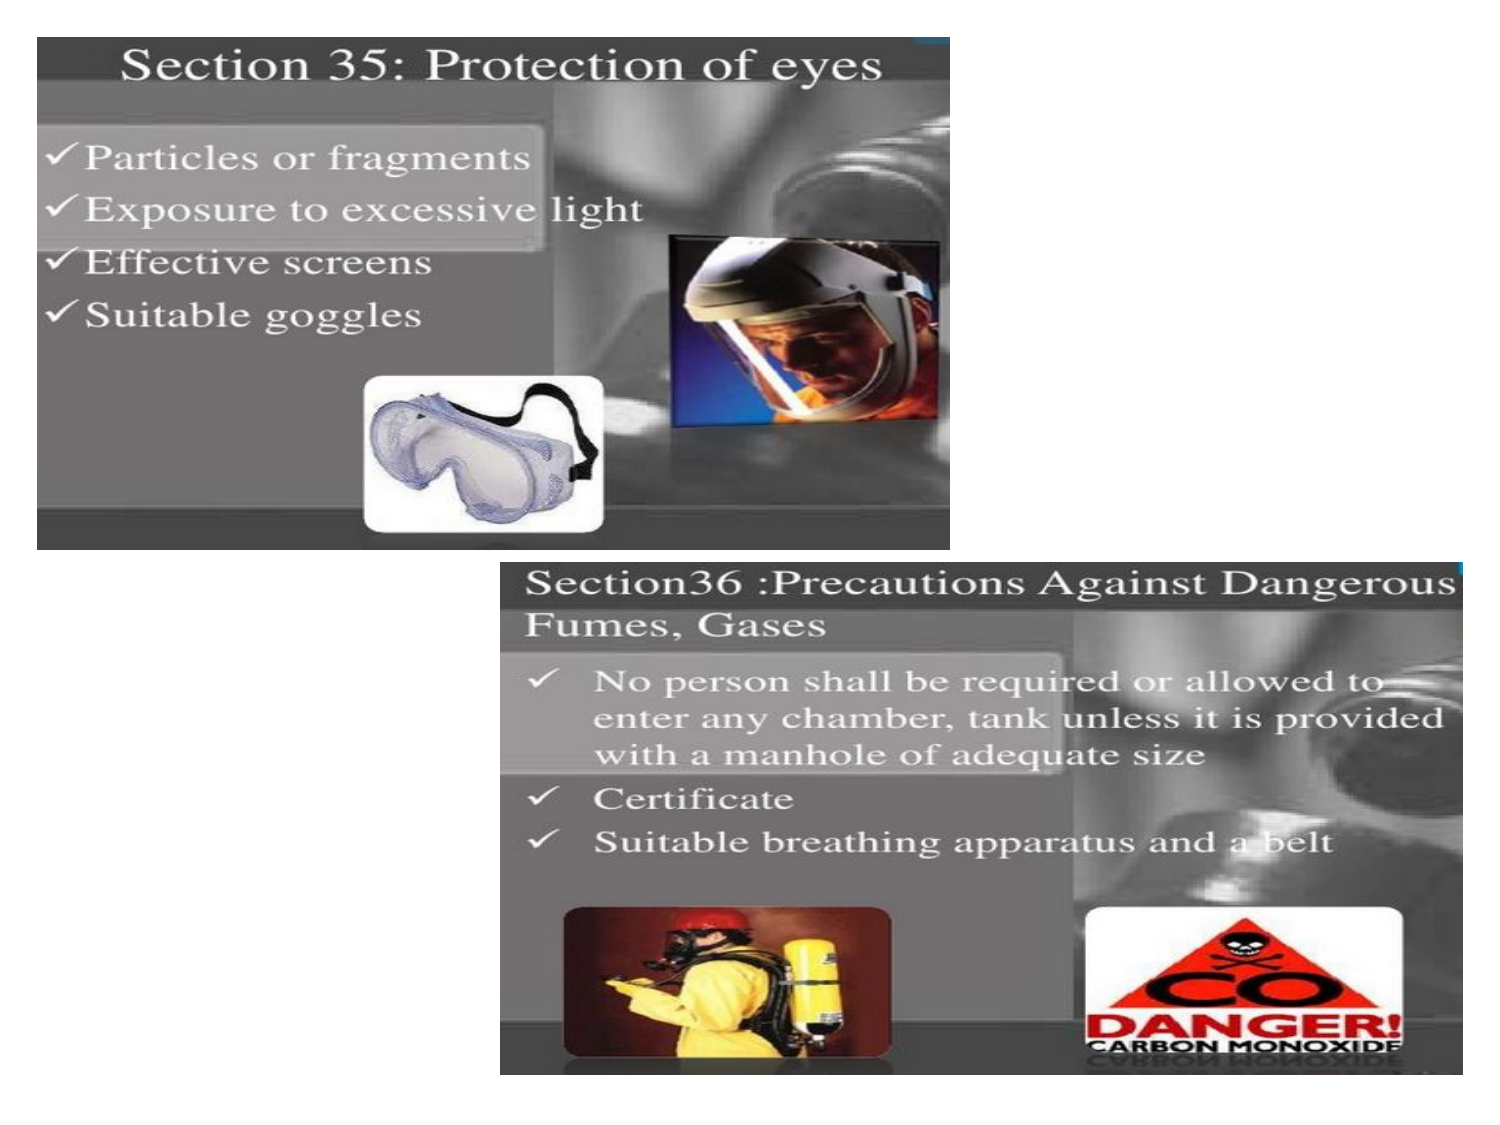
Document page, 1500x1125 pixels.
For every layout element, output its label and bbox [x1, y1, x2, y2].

picture [37, 37, 951, 551]
picture [499, 562, 1463, 1076]
